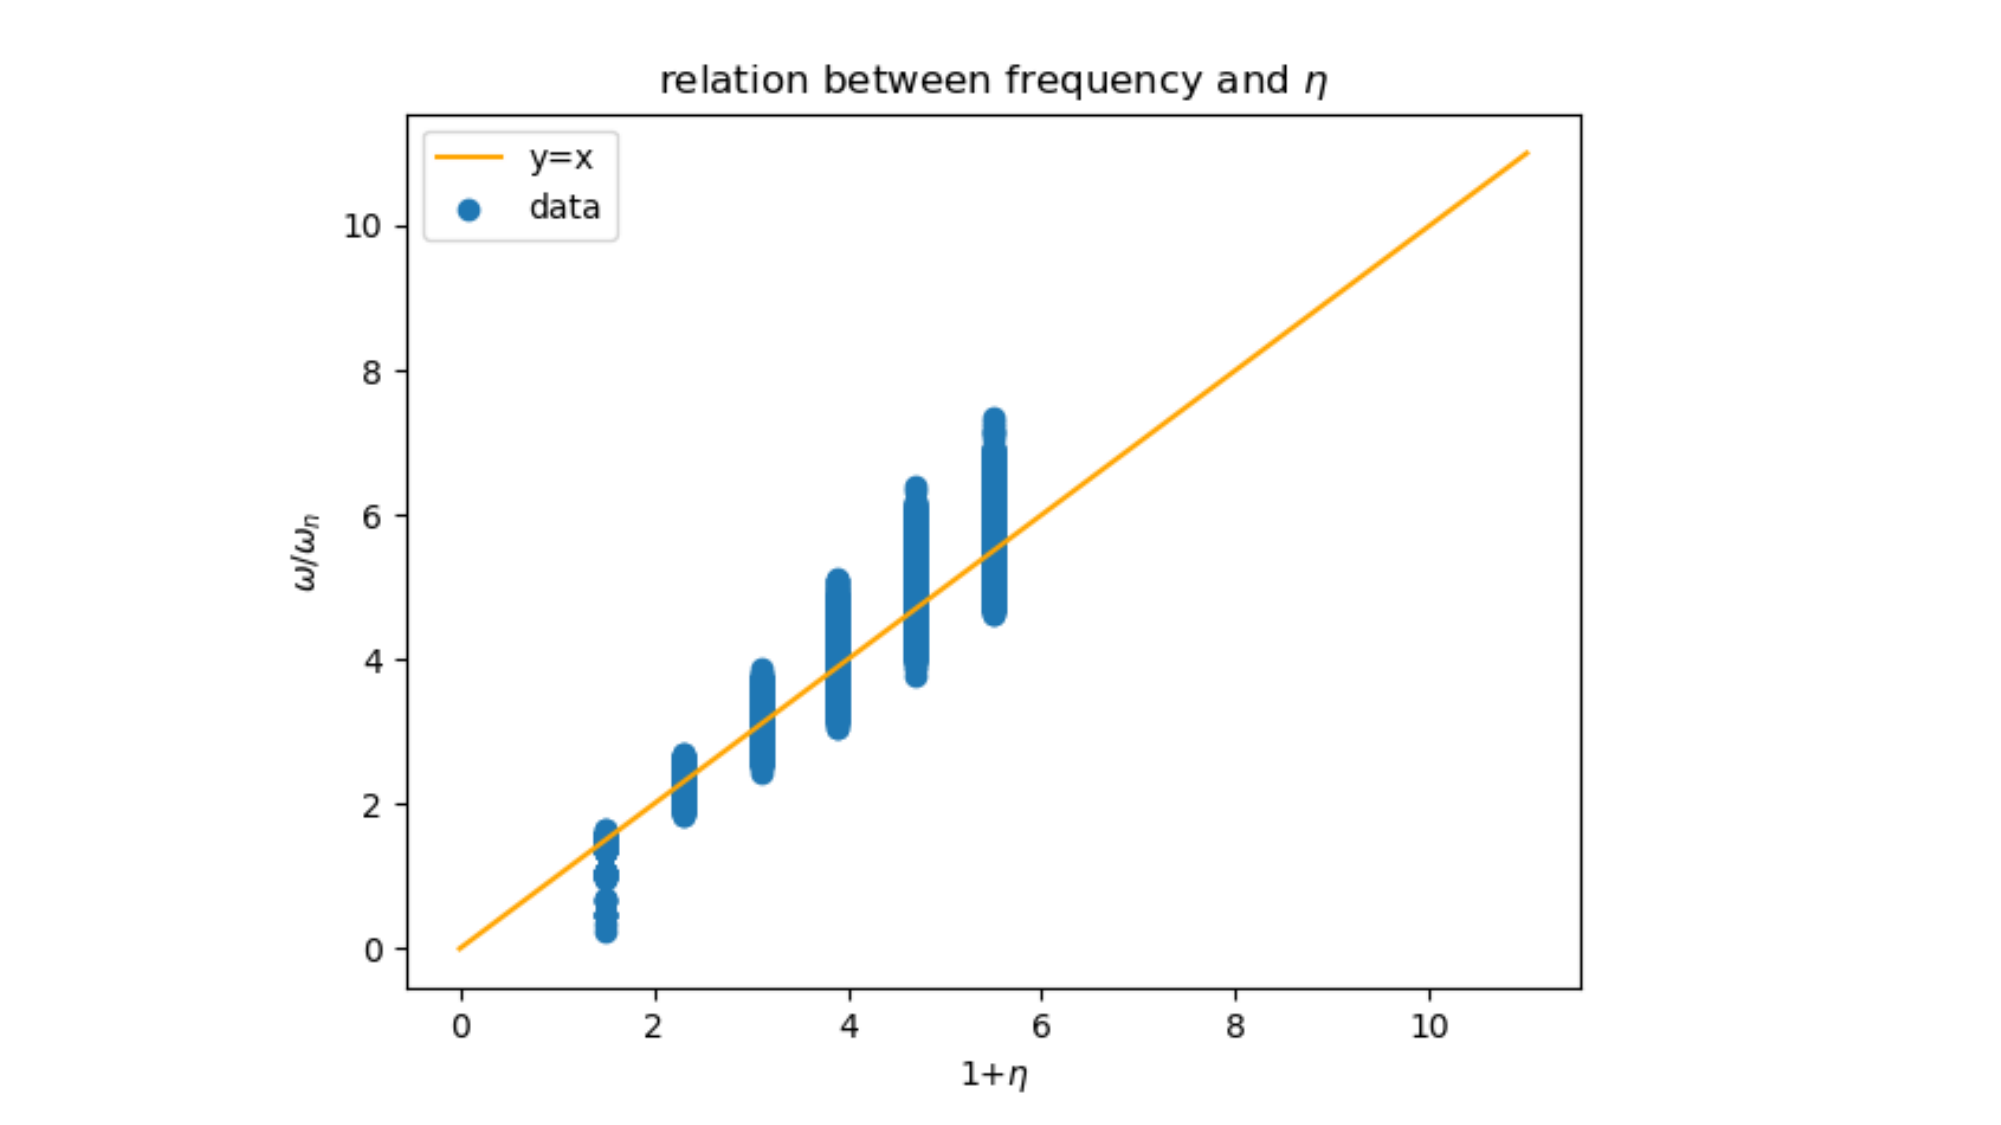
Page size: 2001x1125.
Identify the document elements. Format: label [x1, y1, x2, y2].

picture [265, 0, 1640, 1107]
